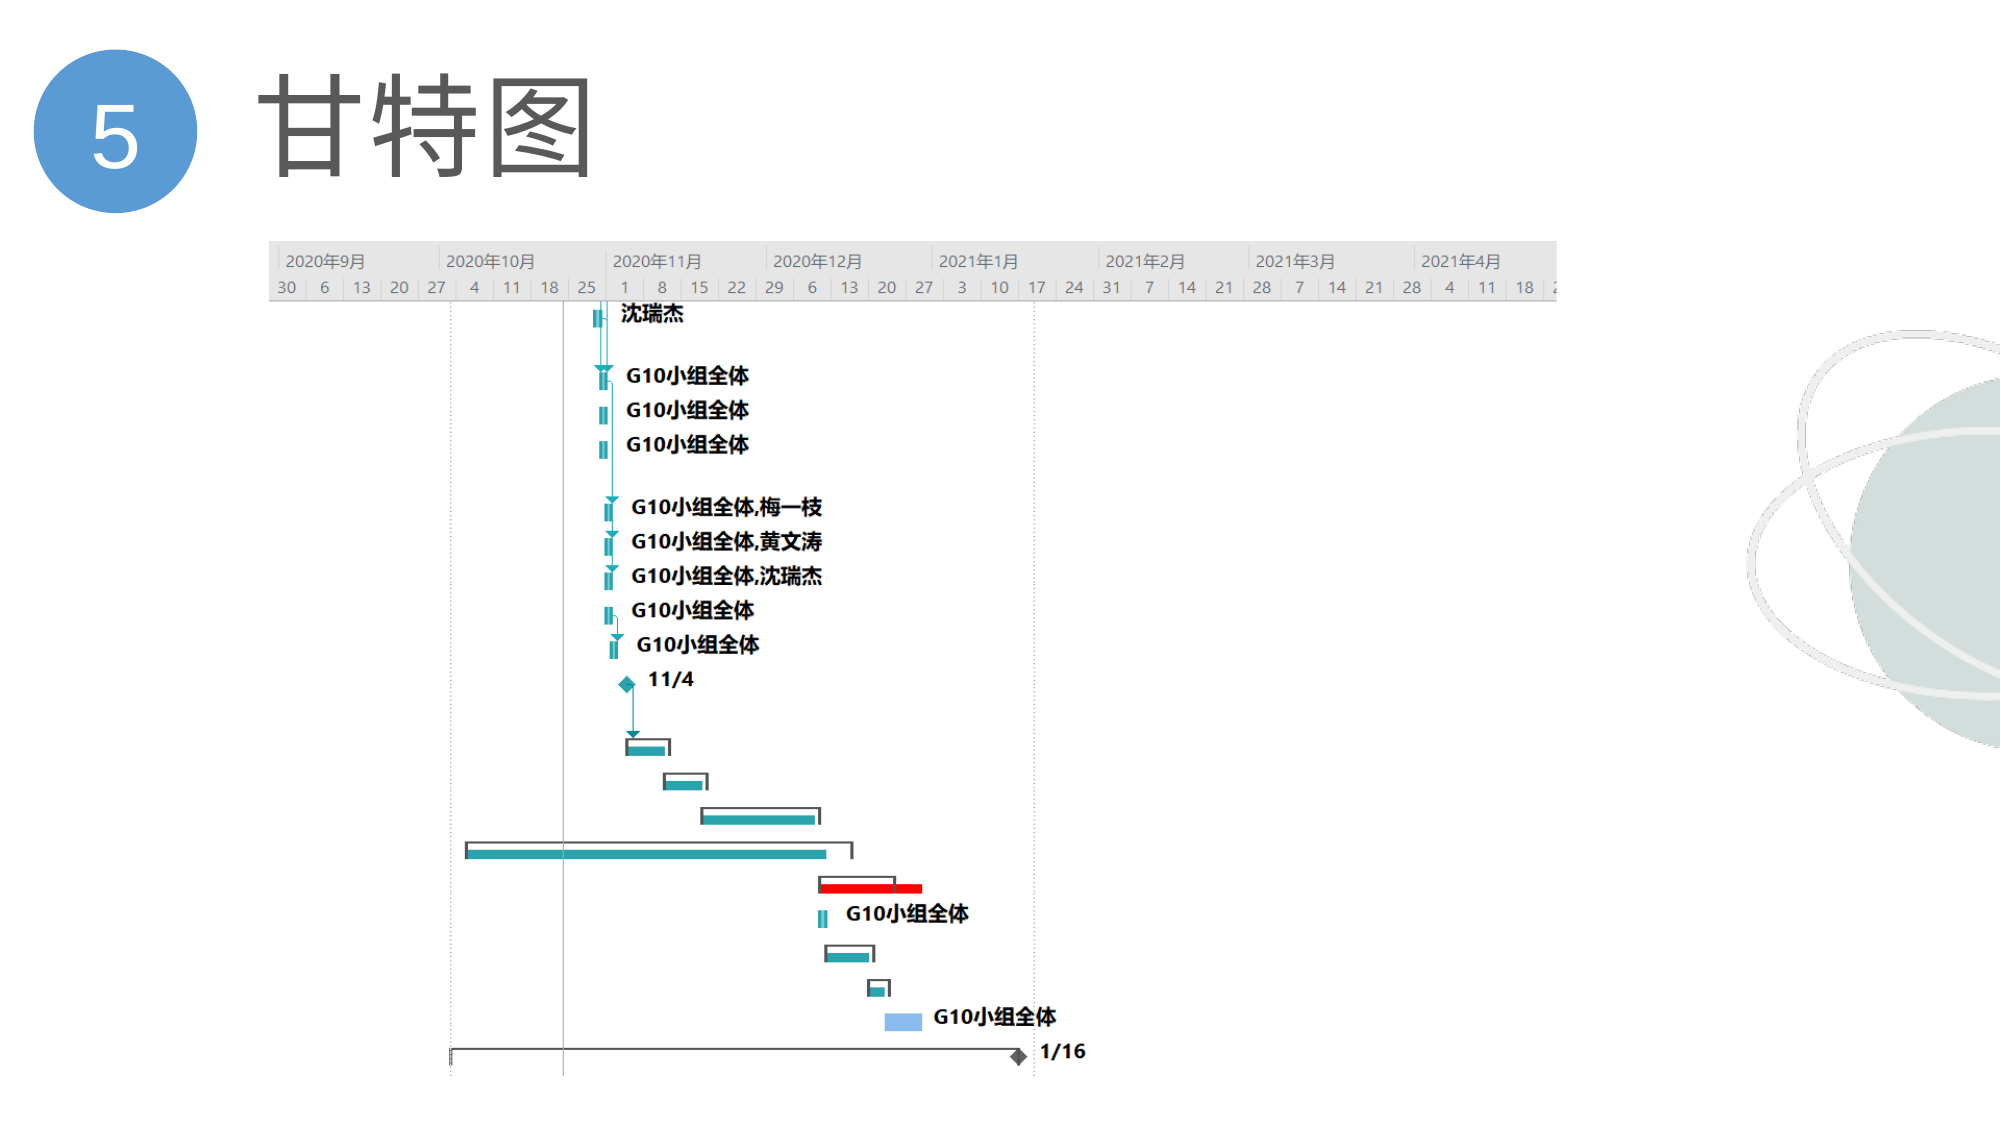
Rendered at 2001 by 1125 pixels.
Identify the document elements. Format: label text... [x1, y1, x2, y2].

text_box [83, 48, 148, 55]
picture [269, 229, 2000, 1076]
title 甘特图 [238, 62, 738, 200]
text_box [81, 207, 150, 215]
text_box 5 [26, 55, 205, 207]
